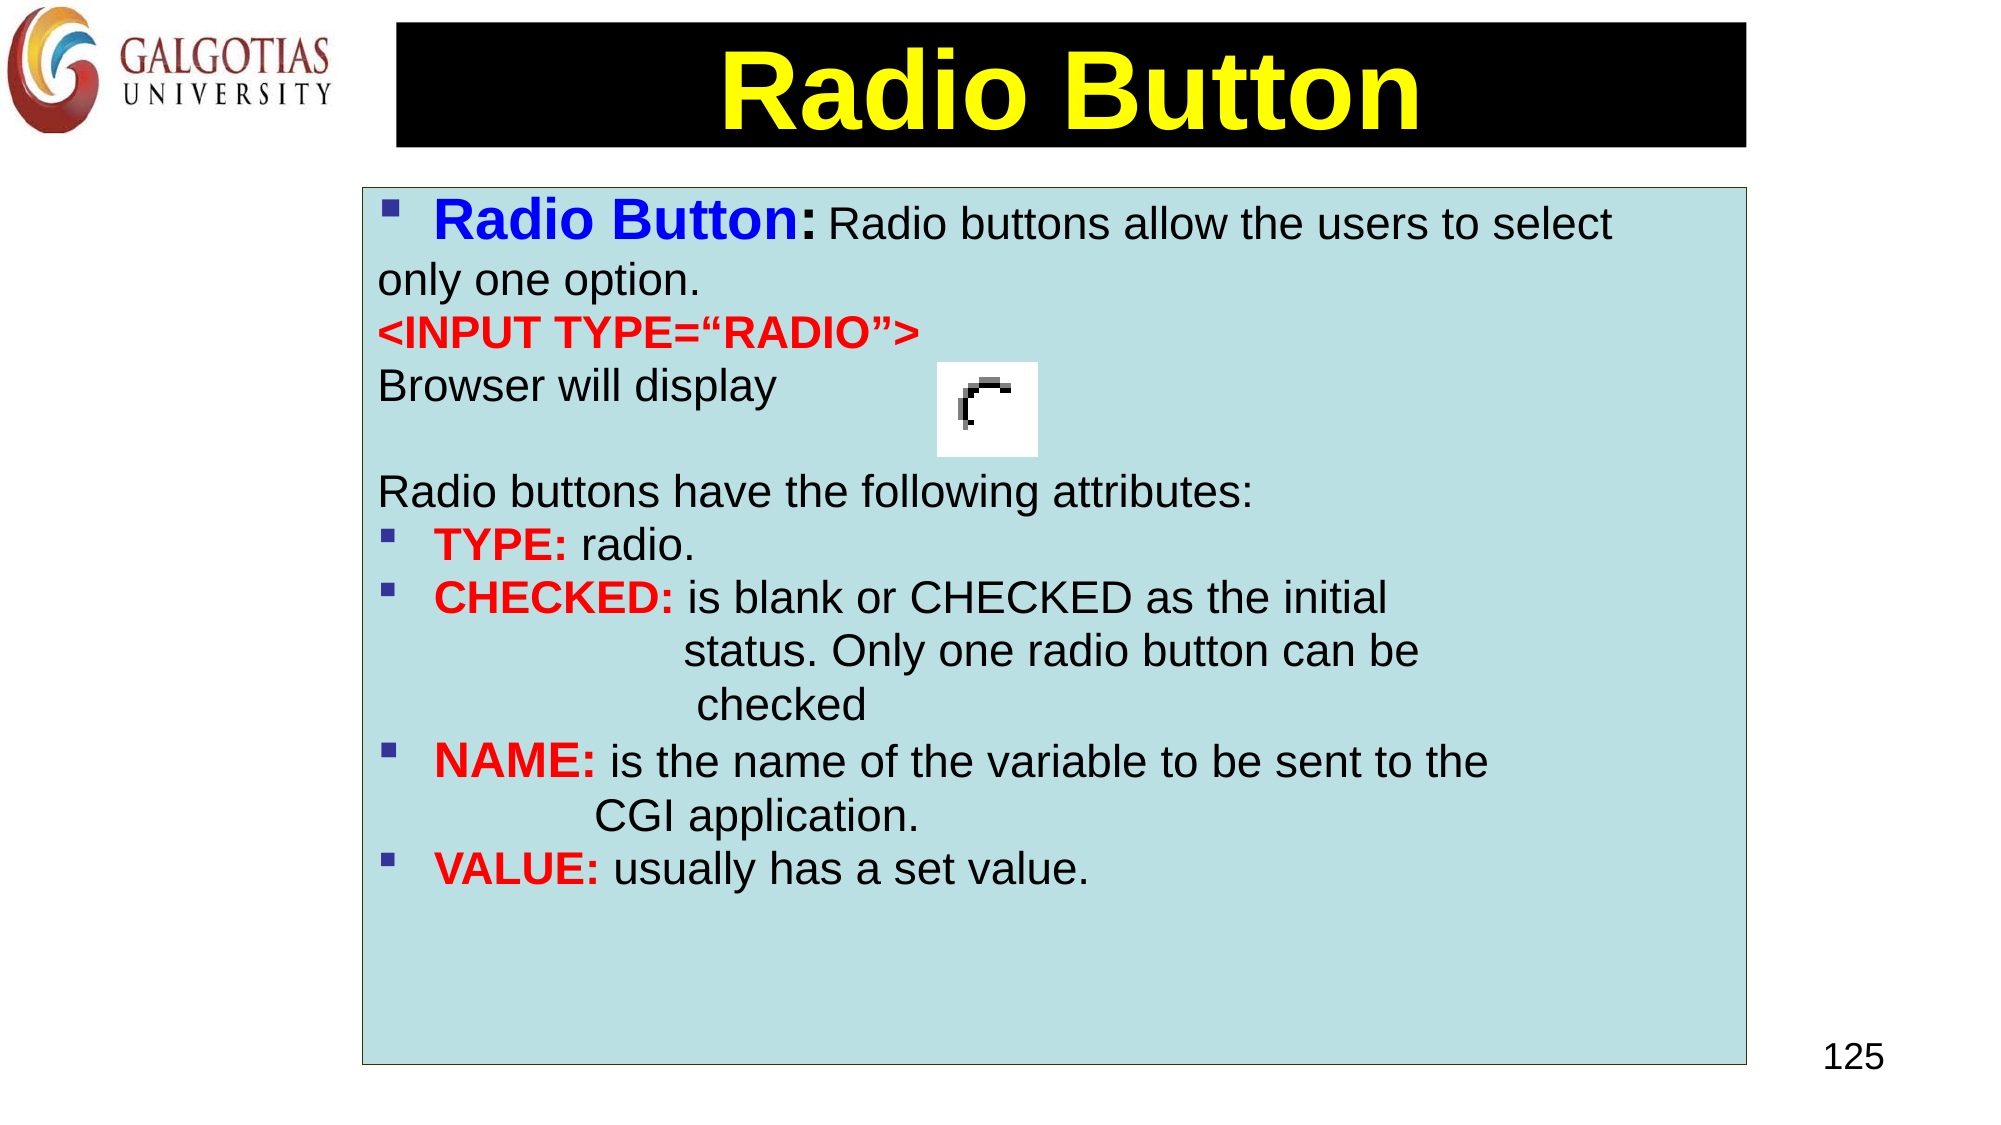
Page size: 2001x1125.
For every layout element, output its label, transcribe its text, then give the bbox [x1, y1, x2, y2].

slide_number 125 [1433, 1024, 1900, 1103]
list Radio Button: Radio buttons allow the users to select only one option. <INPUT TYPE=“RADIO”> Browser will display Radio buttons have the following attributes: TYPE: radio. CHECKED: is blank or CHECKED as the initial status. Only one radio button can be checked NAME: is the name of the variable to be sent to the CGI application. VALUE: usually has a set value. [362, 187, 1747, 1065]
picture [0, 0, 338, 138]
title Radio Button [396, 22, 1747, 148]
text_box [937, 362, 1038, 458]
